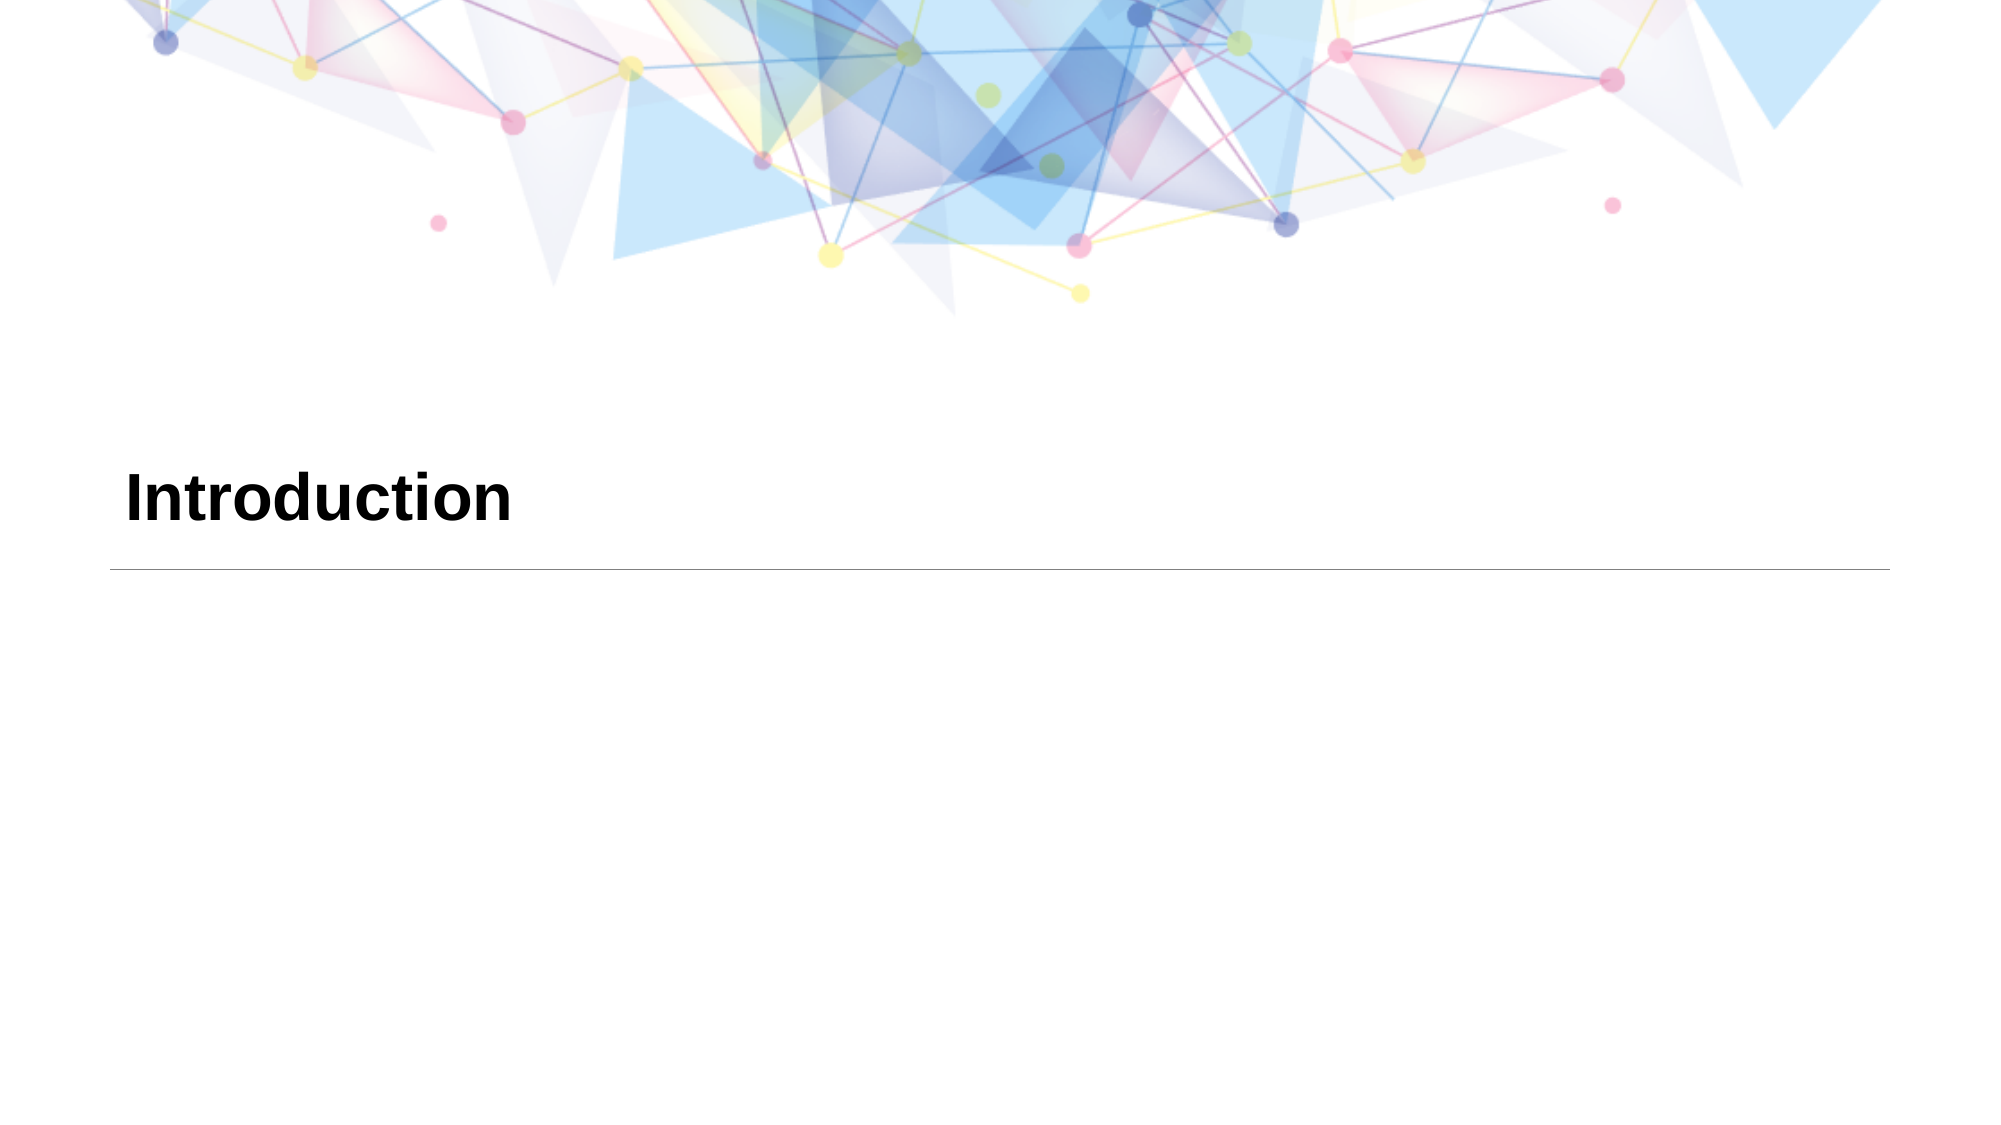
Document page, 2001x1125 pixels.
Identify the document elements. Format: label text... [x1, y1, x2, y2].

title Introduction [109, 439, 1890, 563]
picture [7, 0, 1890, 442]
